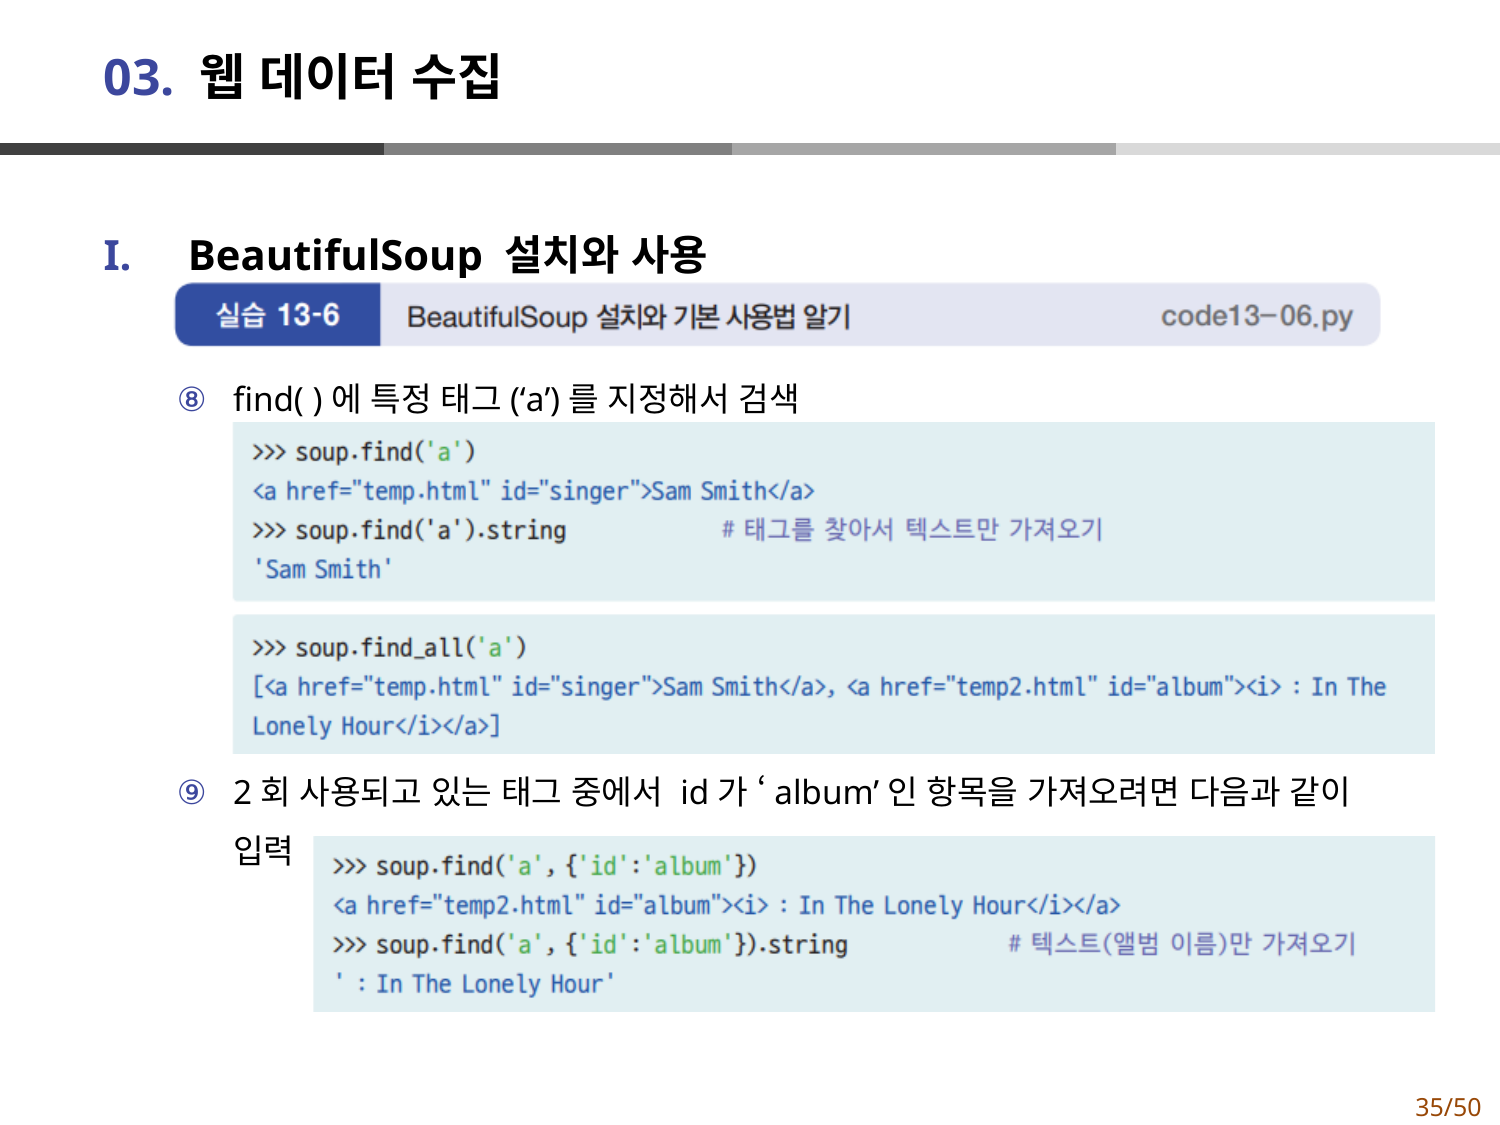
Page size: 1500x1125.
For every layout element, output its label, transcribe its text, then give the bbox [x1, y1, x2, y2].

list BeautifulSoup 설치와 사용 find( )에 특정 태그(‘a’)를 지정해서 검색 2회 사용되고 있는 태그 중에서 id가 ‘album’인 항목을 가져오려면 다음과 같이 입력 [88, 196, 1436, 1095]
picture [312, 836, 1436, 1012]
picture [170, 278, 1384, 352]
picture [229, 421, 1436, 754]
title 03. 웹 데이터 수집 [88, 30, 1400, 121]
